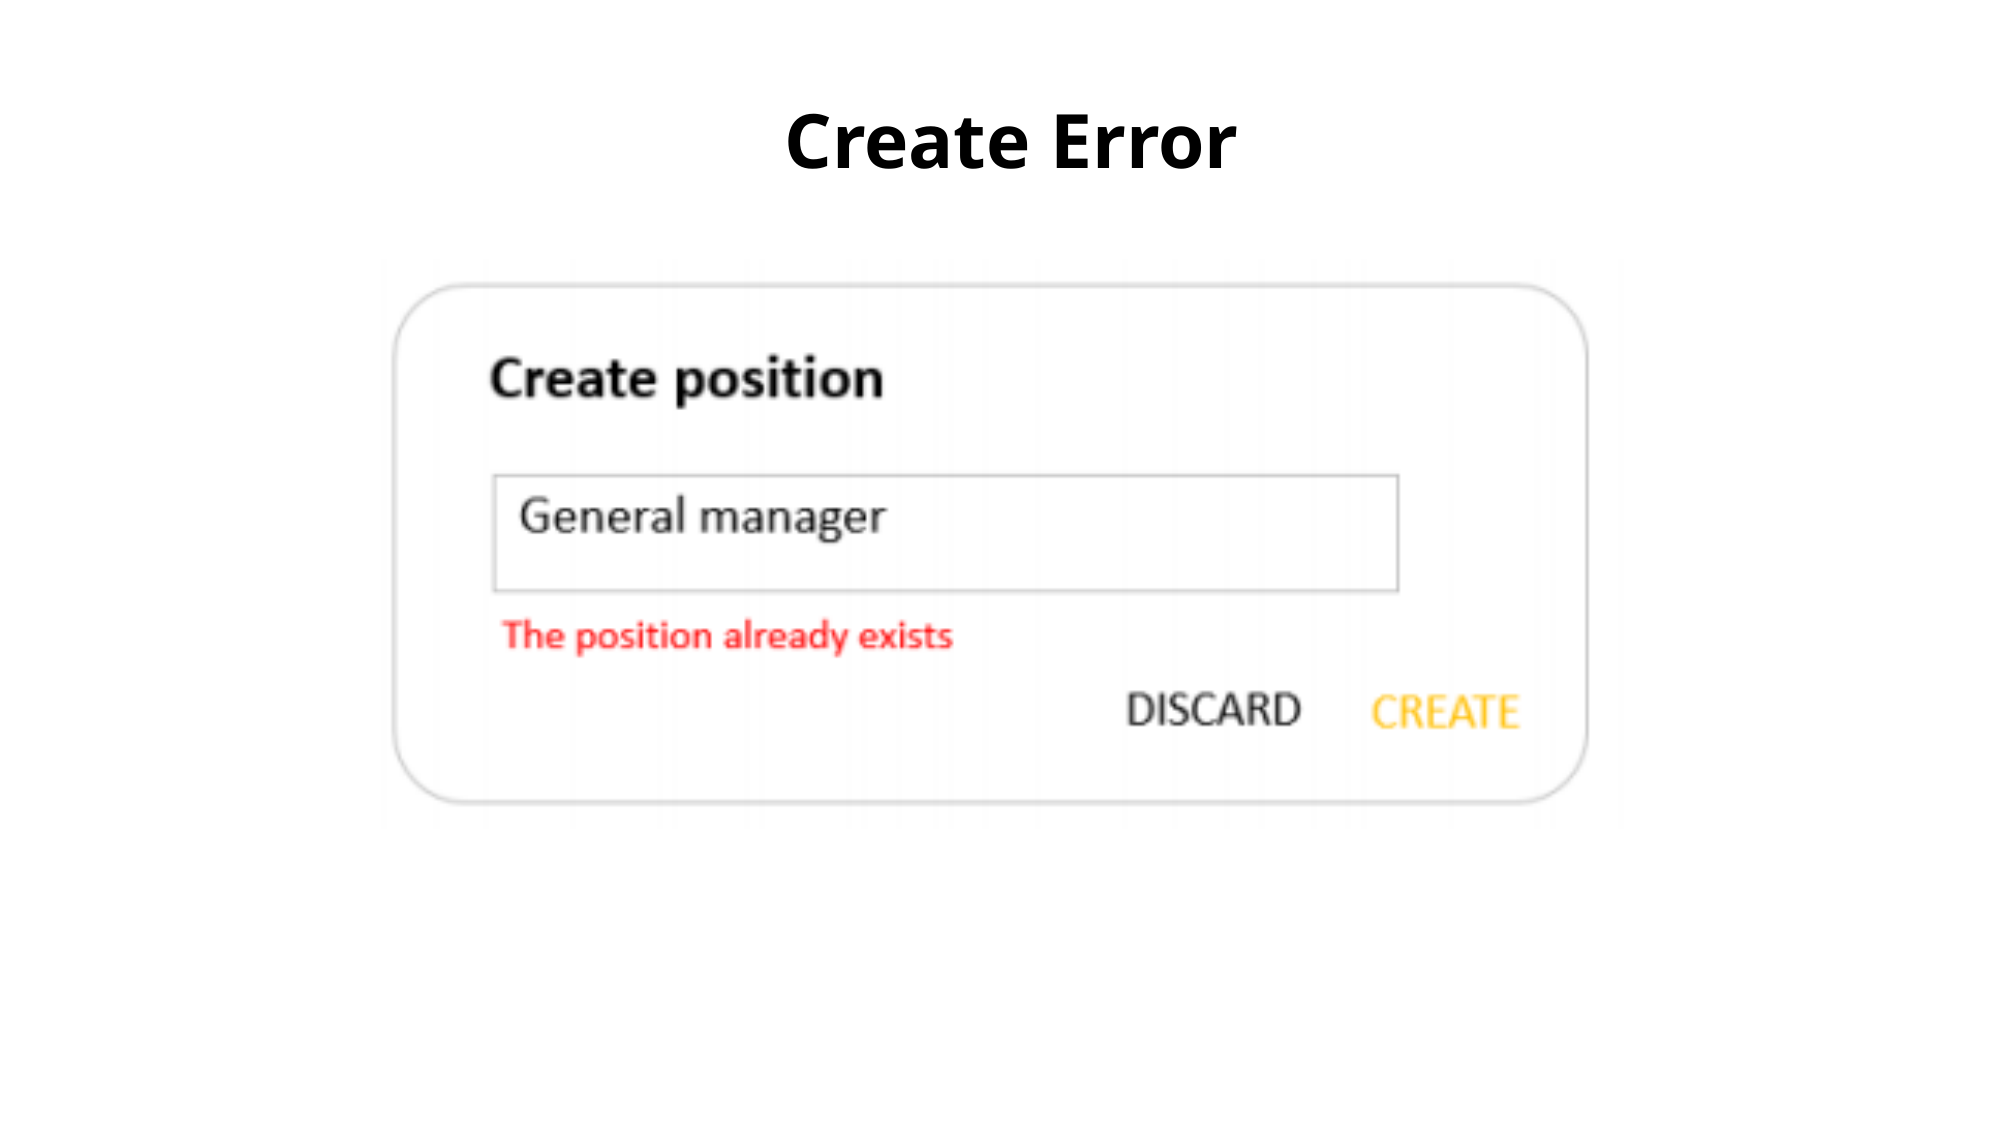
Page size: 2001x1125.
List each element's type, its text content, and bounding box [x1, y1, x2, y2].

title Create Error [229, 49, 1775, 192]
picture [374, 227, 1630, 925]
